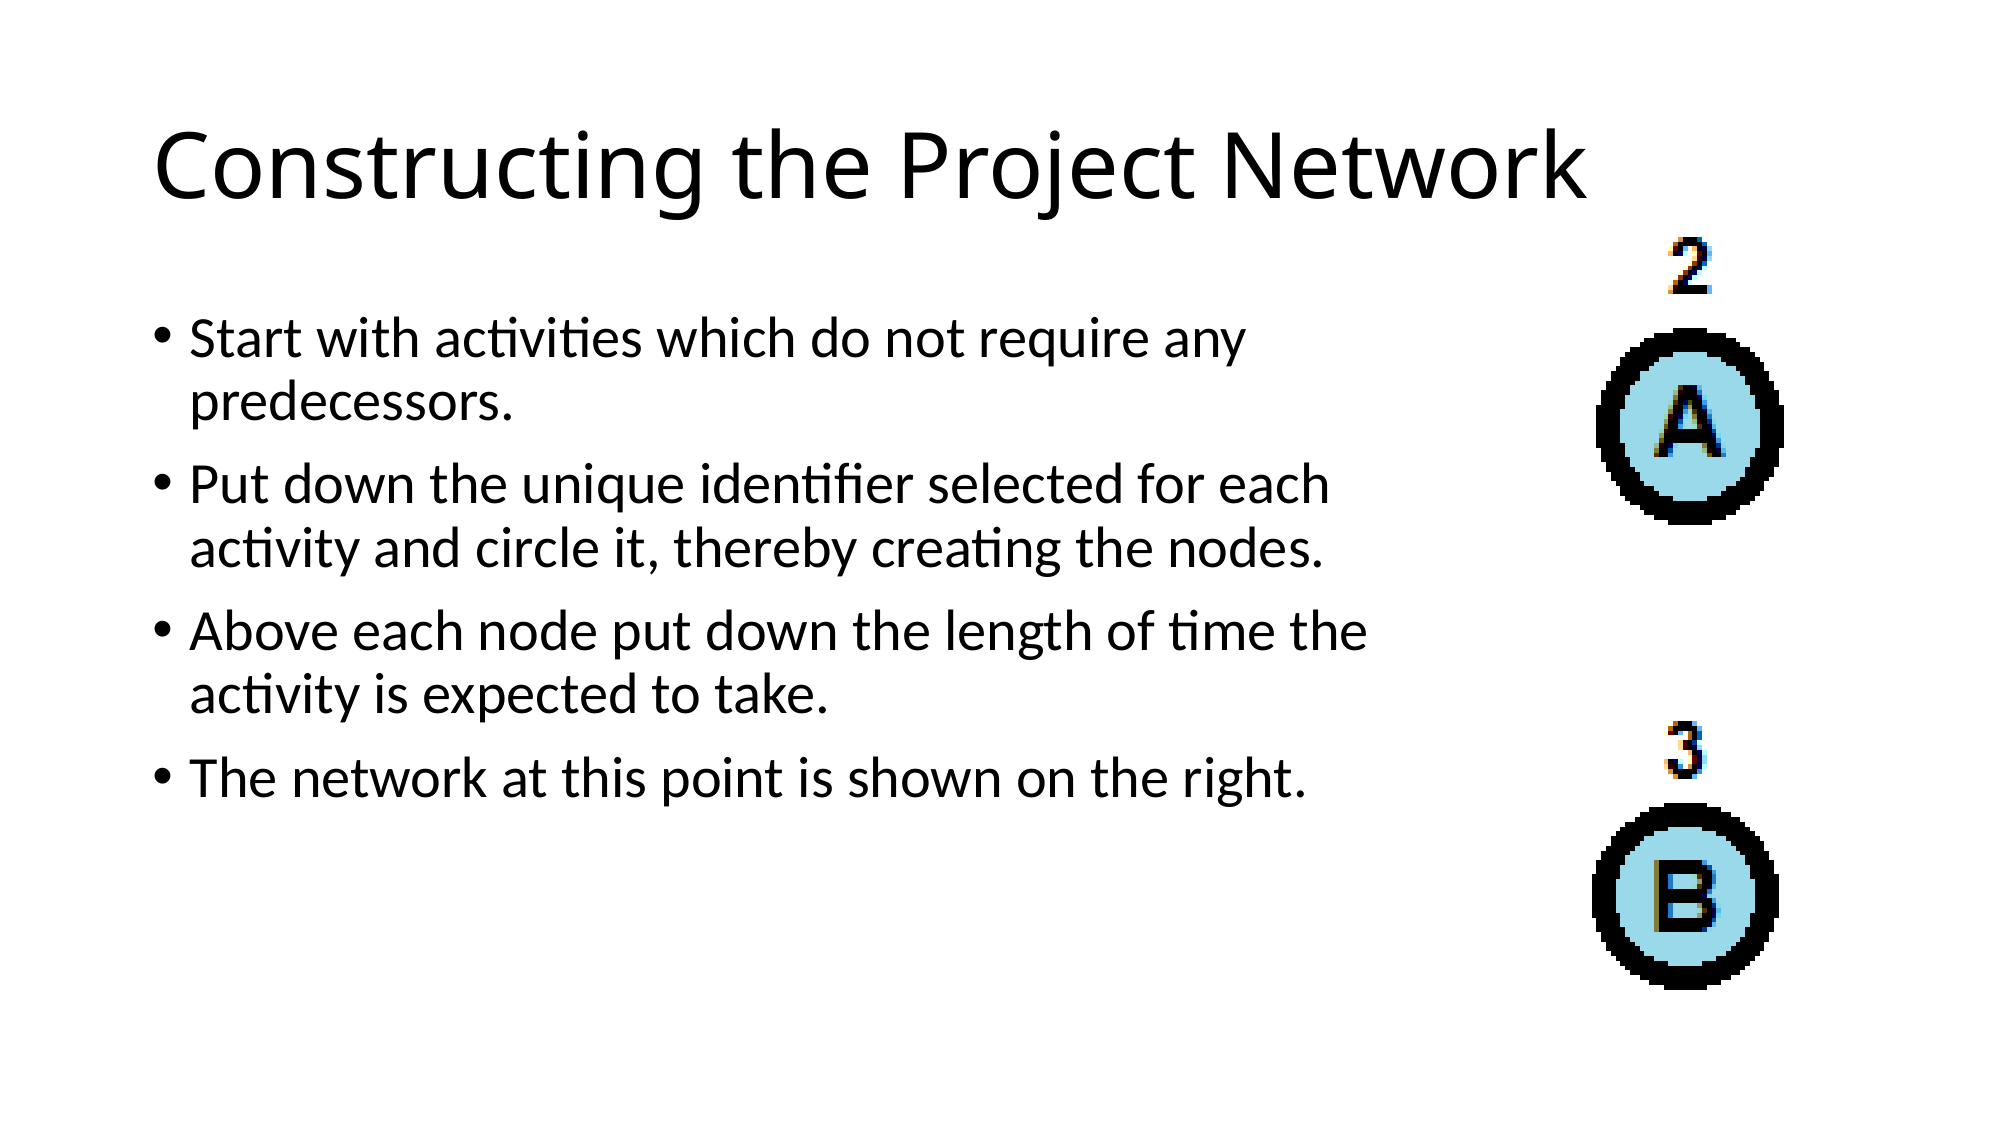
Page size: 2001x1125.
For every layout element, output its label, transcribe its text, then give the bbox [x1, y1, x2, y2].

picture [1568, 199, 1832, 1014]
list Start with activities which do not require any predecessors. Put down the unique identifier selected for each activity and circle it, thereby creating the nodes. Above each node put down the length of time the activity is expected to take. The network at this point is shown on the right. [137, 299, 1454, 1014]
text_box [1415, 302, 1863, 1038]
title Constructing the Project Network [137, 59, 1863, 278]
